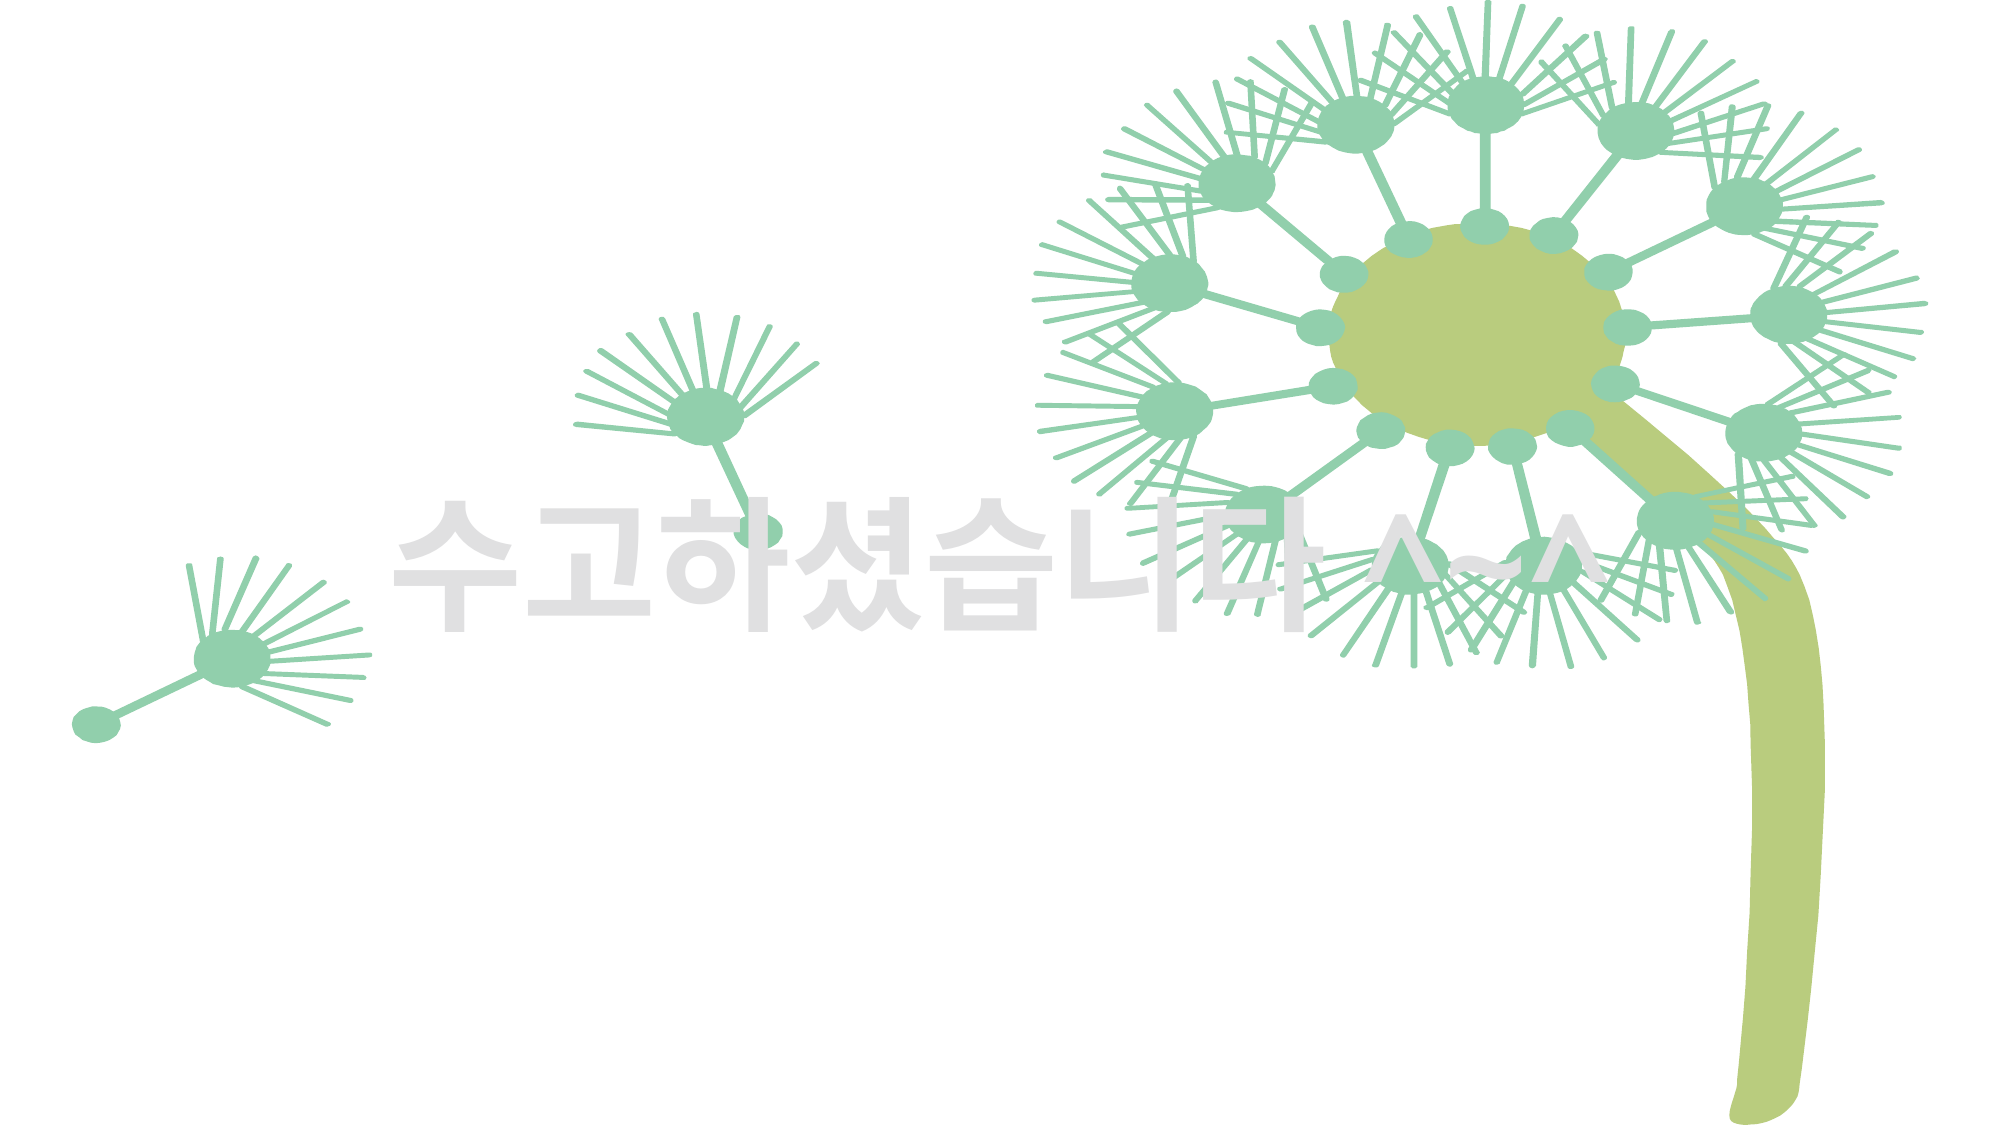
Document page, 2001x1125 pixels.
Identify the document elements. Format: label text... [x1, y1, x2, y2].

text_box 수고하셨습니다^~^ [373, 466, 1627, 657]
